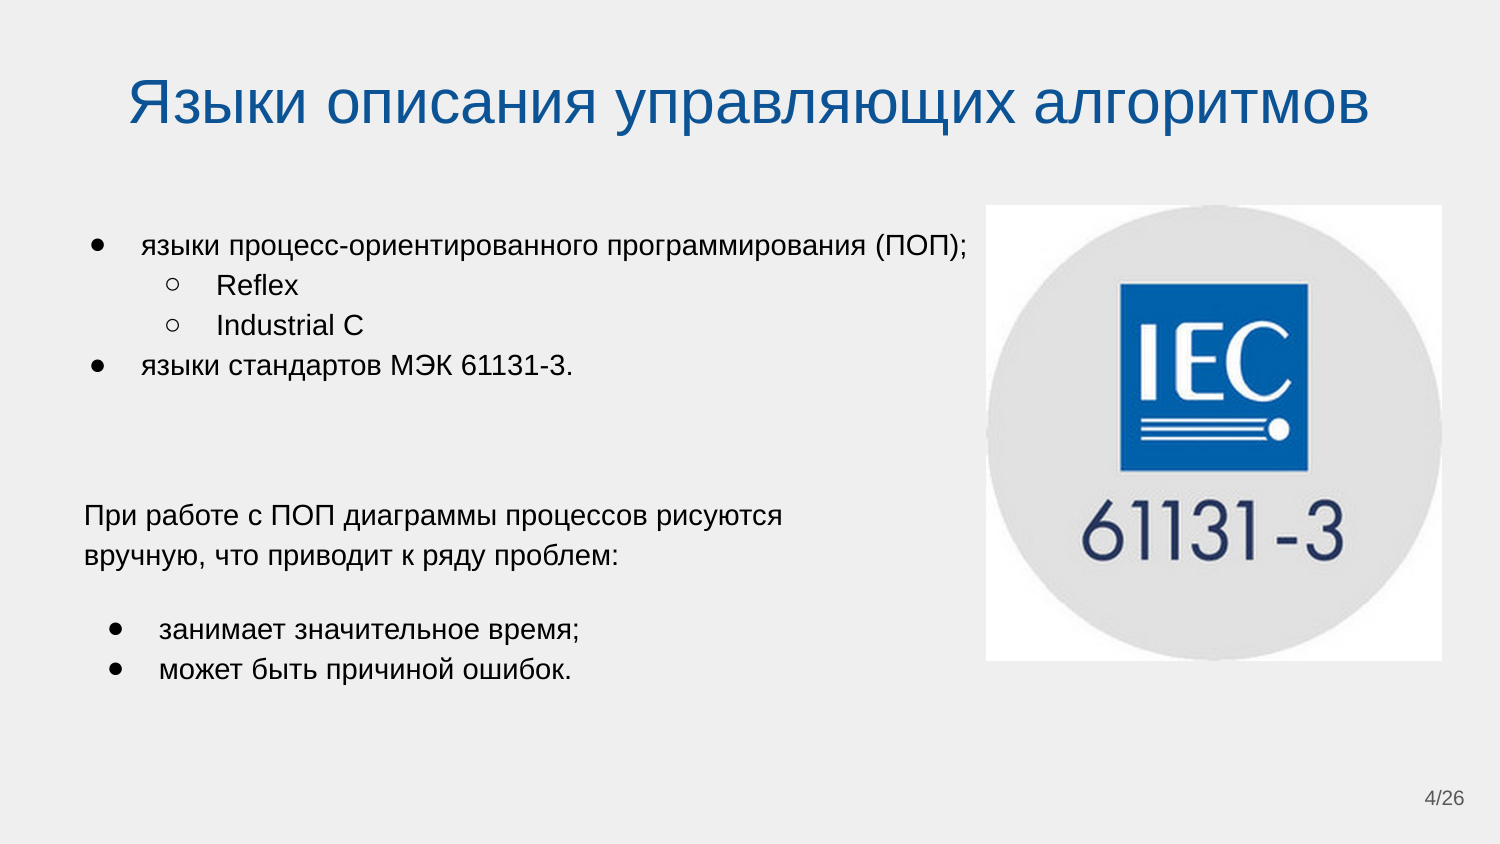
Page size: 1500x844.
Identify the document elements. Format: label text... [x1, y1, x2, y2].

picture [986, 205, 1442, 661]
list языки процесс-ориентированного программирования (ПОП); Reflex Industrial C языки стандартов МЭК 61131-3. [51, 206, 984, 445]
title Языки описания управляющих алгоритмов [51, 45, 1449, 155]
slide_number 4/26 [1389, 764, 1480, 830]
text_box При работе с ПОП диаграммы процессов рисуются вручную, что приводит к ряду проблем: занимает значительное время; может быть причиной ошибок. [69, 476, 914, 779]
